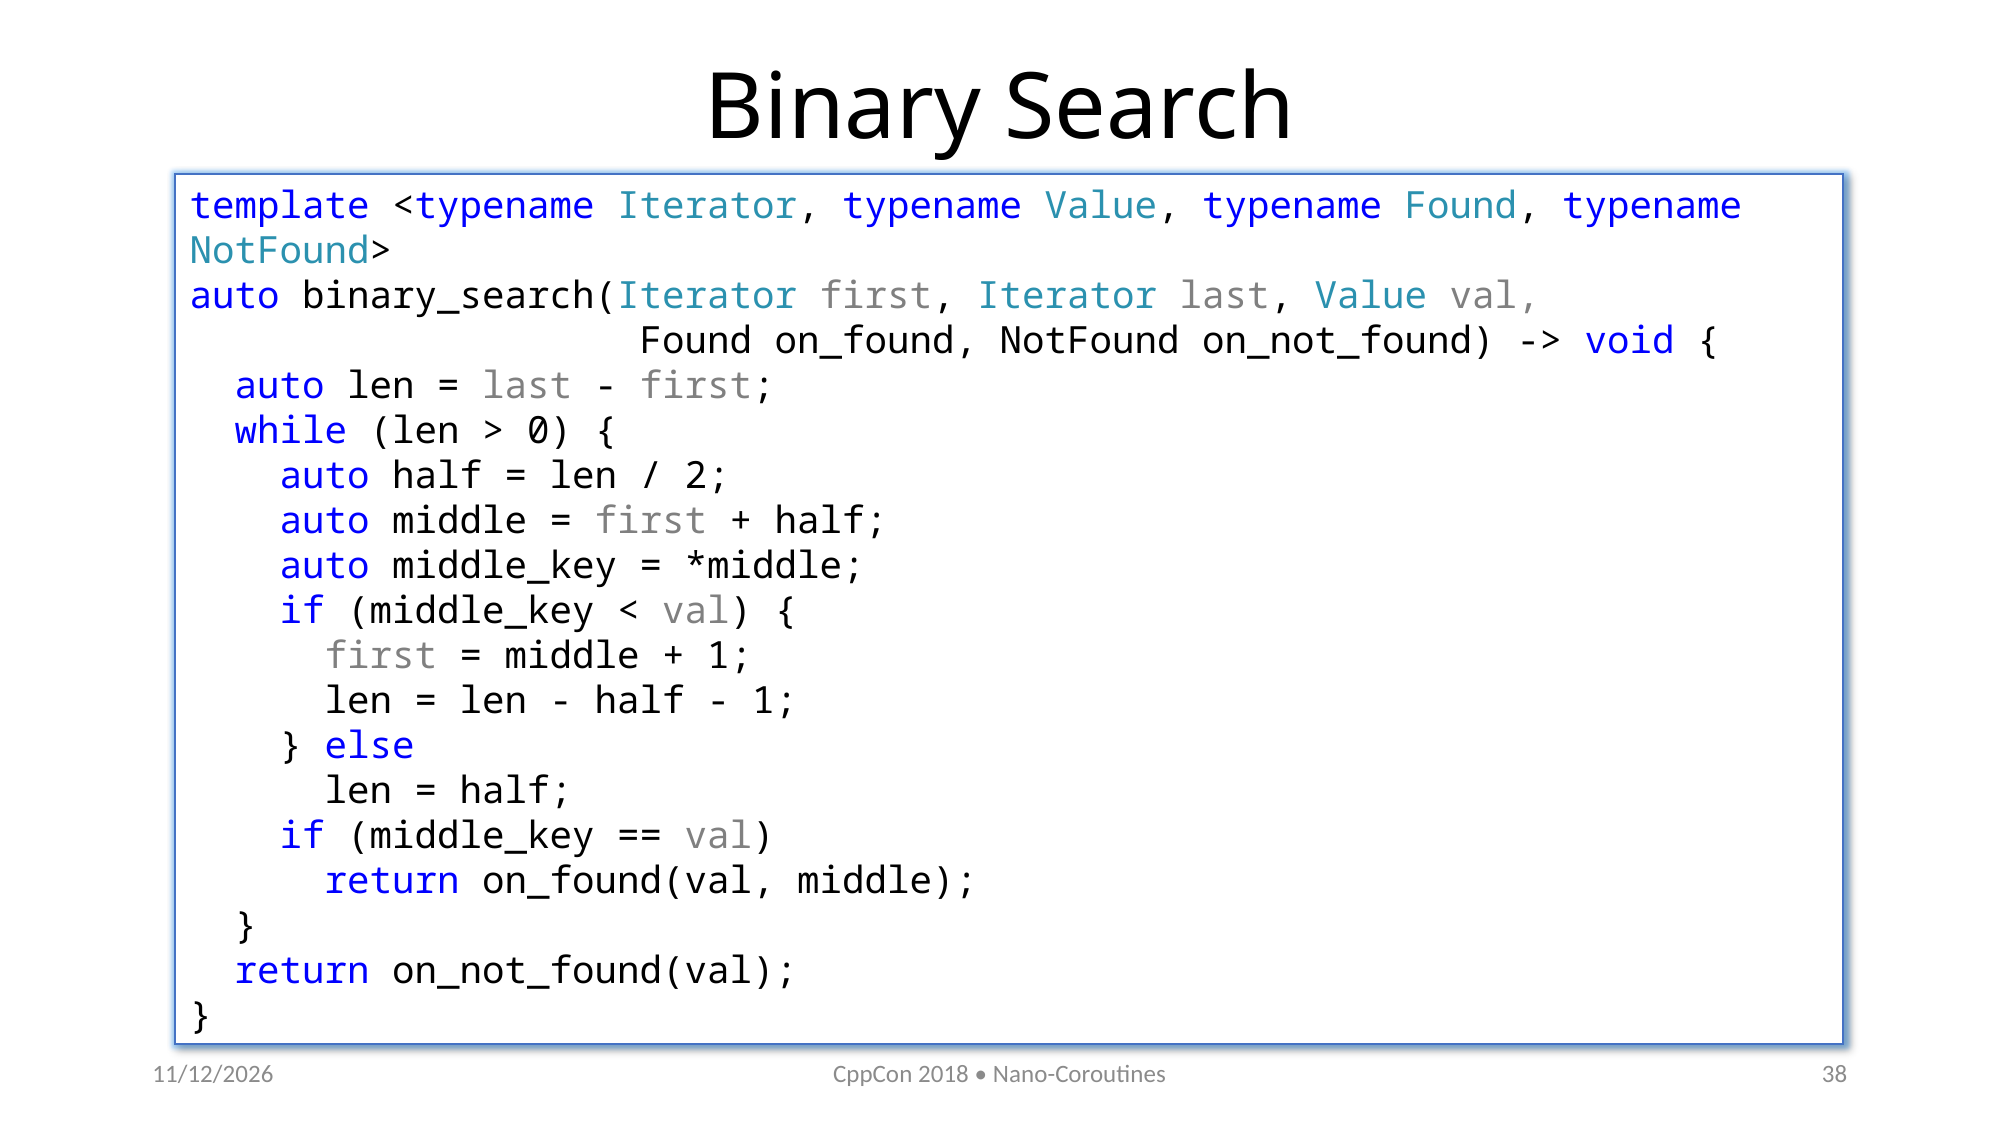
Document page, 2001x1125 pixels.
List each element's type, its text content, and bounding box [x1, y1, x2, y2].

slide_number 38 [1412, 1042, 1863, 1103]
text_box template <typename Iterator, typename Value, typename Found, typename NotFound> auto binary_search(Iterator first, Iterator last, Value val, Found on_found, NotFound on_not_found) -> void { auto len = last - first; while (len > 0) { auto half = len / 2; auto middle = first + half; auto middle_key = *middle; if (middle_key < val) { first = middle + 1; len = len - half - 1; } else len = half; if (middle_key == val) return on_found(val, middle); } return on_not_found(val); } [174, 173, 1844, 1045]
footer CppCon 2018 • Nano-Coroutines [662, 1042, 1338, 1103]
title Binary Search [137, 0, 1863, 218]
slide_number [137, 1042, 588, 1103]
